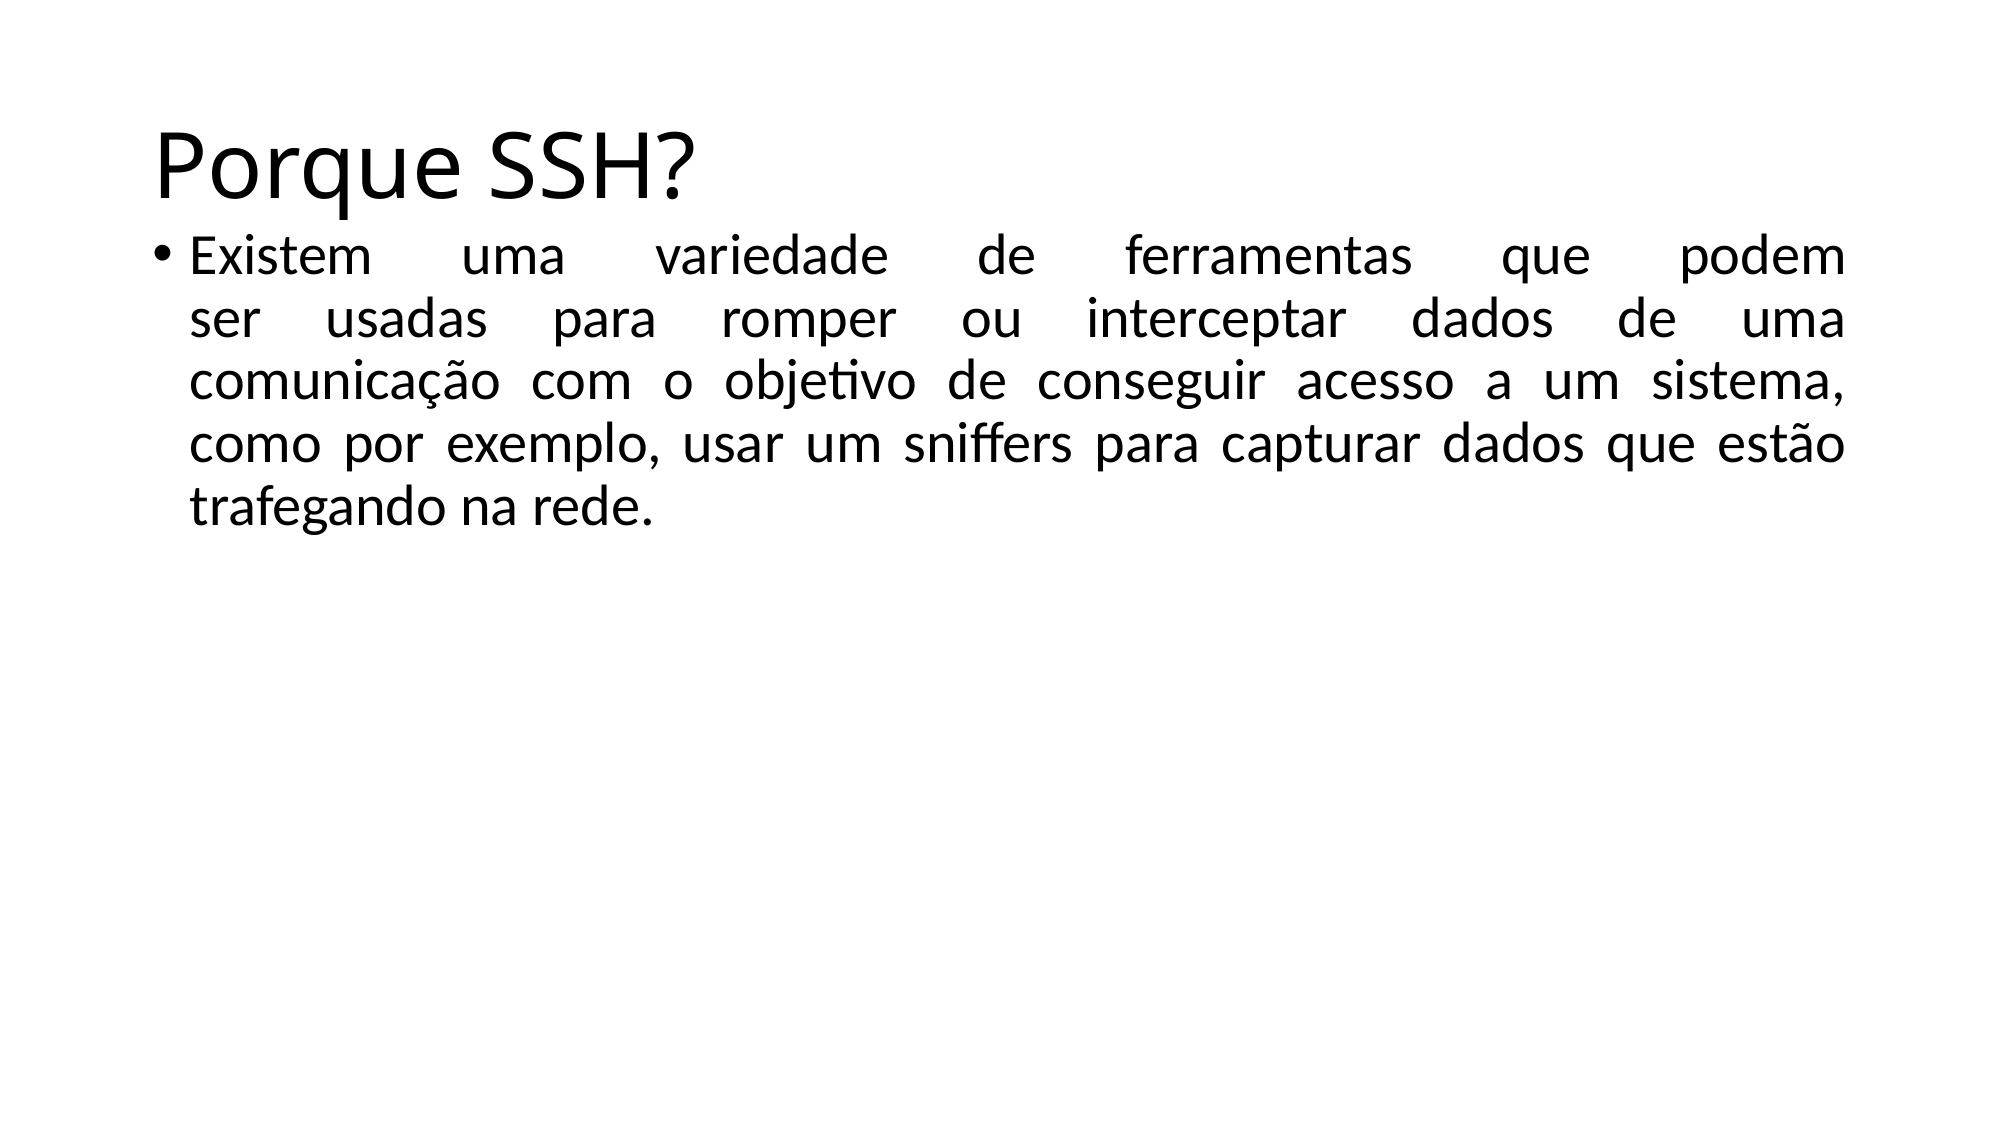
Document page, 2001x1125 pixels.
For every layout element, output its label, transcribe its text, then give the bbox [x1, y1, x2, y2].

list Existem uma variedade de ferramentas que podem ser usadas para romper ou interceptar dados de uma comunicação com o objetivo de conseguir acesso a um sistema, como por exemplo, usar um sniffers para capturar dados que estão trafegando na rede. [137, 216, 1863, 1014]
title Porque SSH? [137, 59, 1863, 216]
